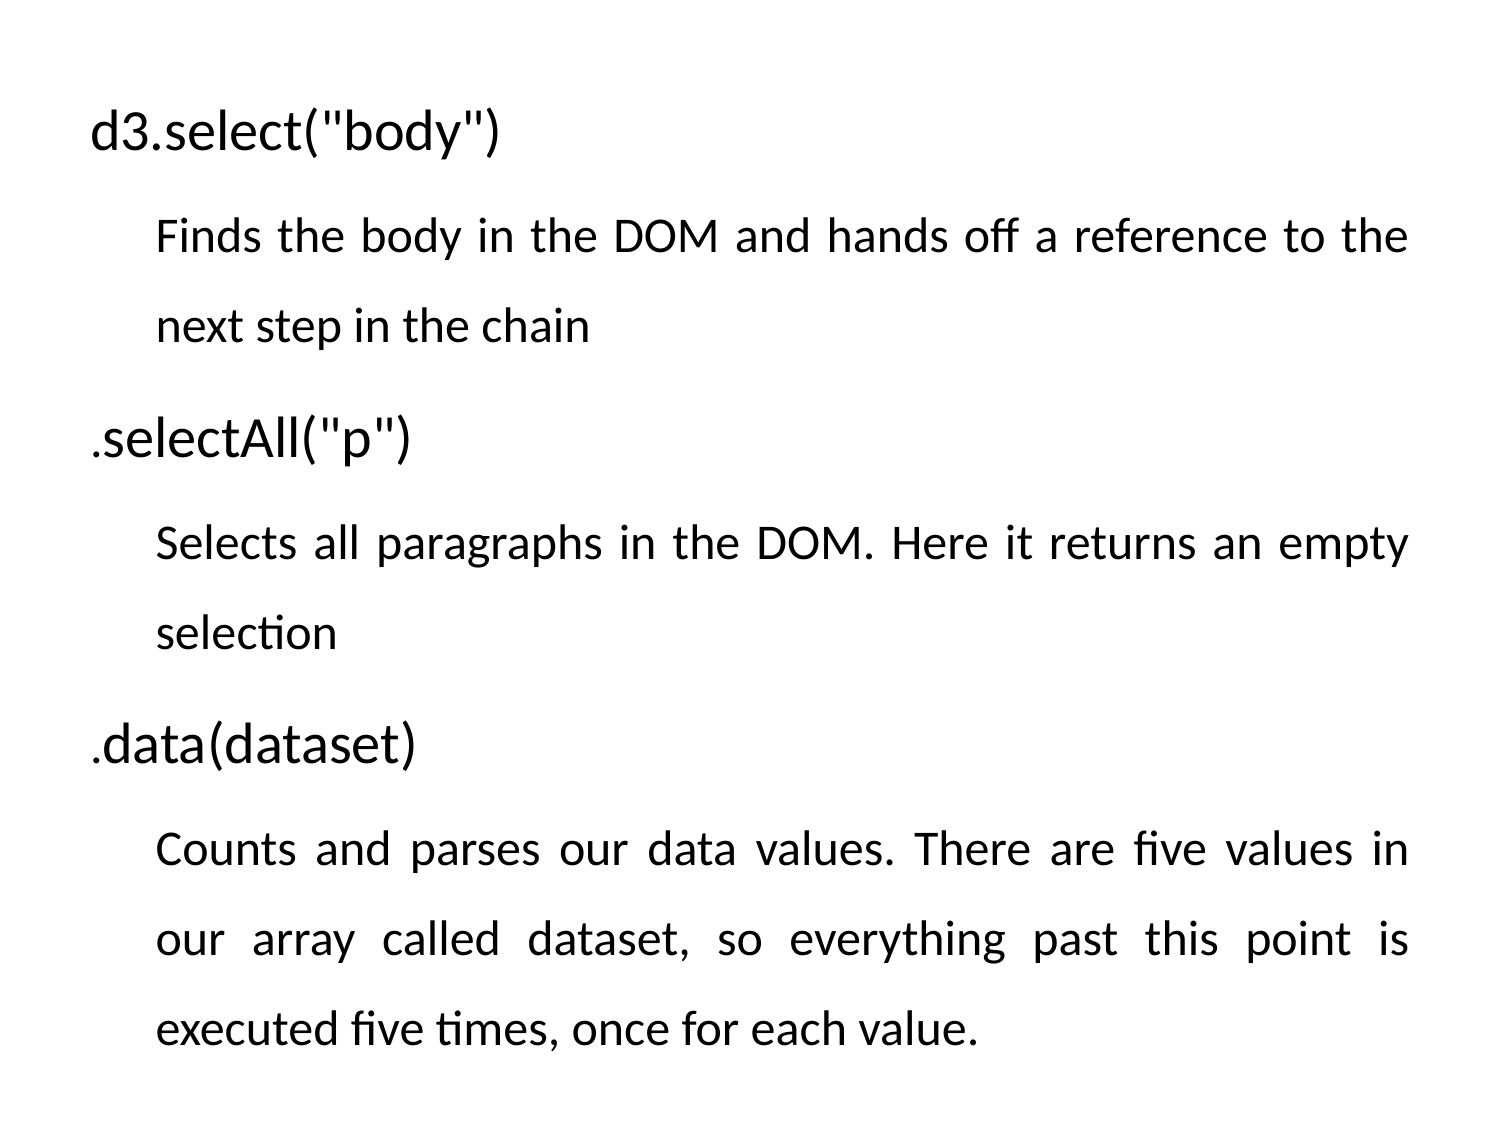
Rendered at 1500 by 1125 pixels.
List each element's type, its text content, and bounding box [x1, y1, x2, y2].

list d3.select("body") Finds the body in the DOM and hands off a reference to the next step in the chain .selectAll("p") Selects all paragraphs in the DOM. Here it returns an empty selection .data(dataset) Counts and parses our data values. There are five values in our array called dataset, so everything past this point is executed five times, once for each value. [75, 50, 1425, 1075]
